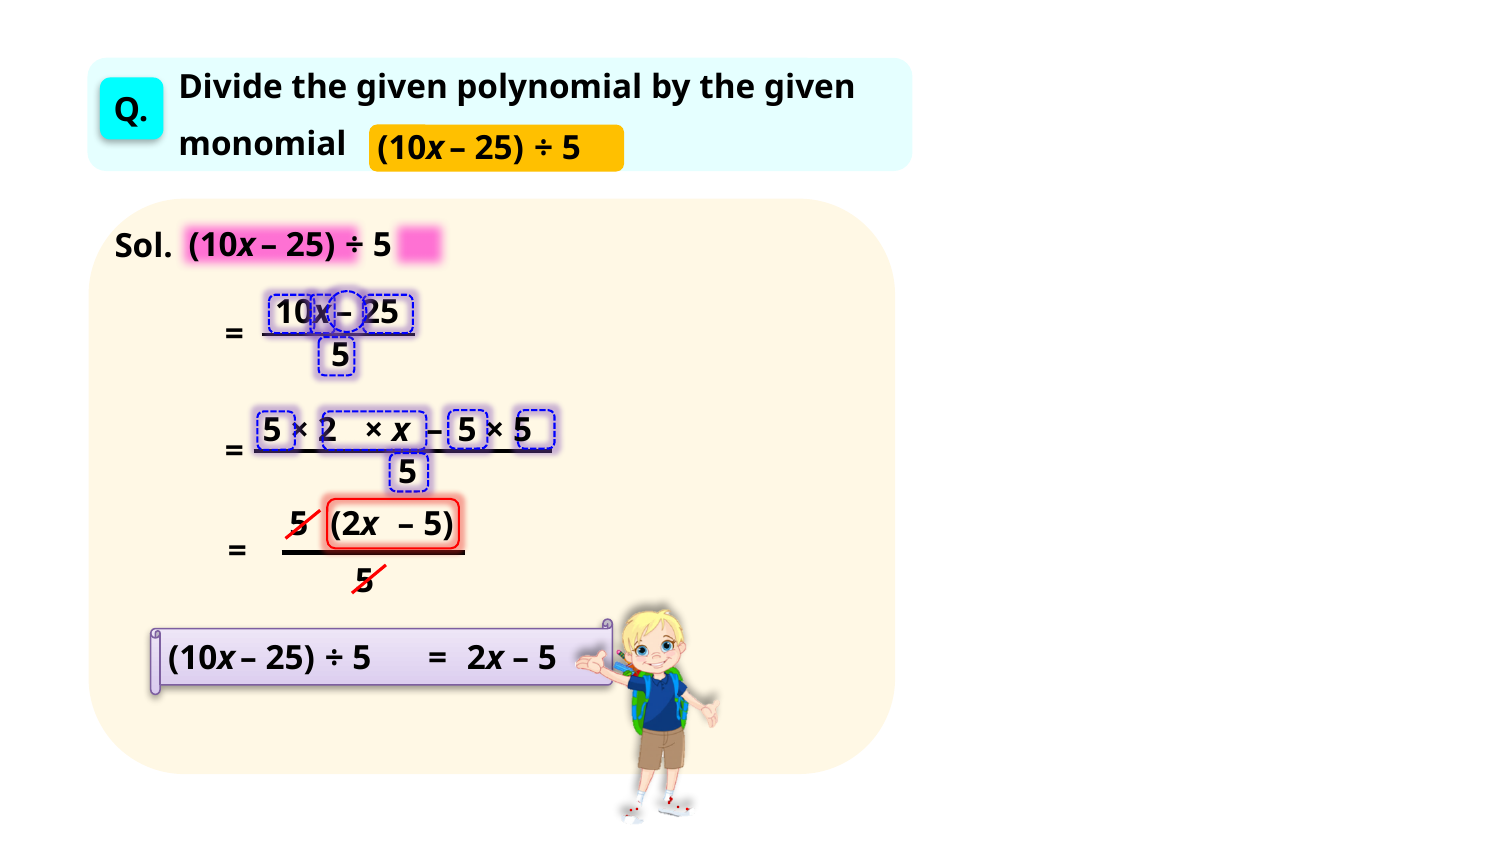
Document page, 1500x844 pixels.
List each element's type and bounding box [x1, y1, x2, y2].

picture [575, 596, 725, 826]
text_box [85, 55, 1200, 174]
text_box [86, 196, 898, 777]
